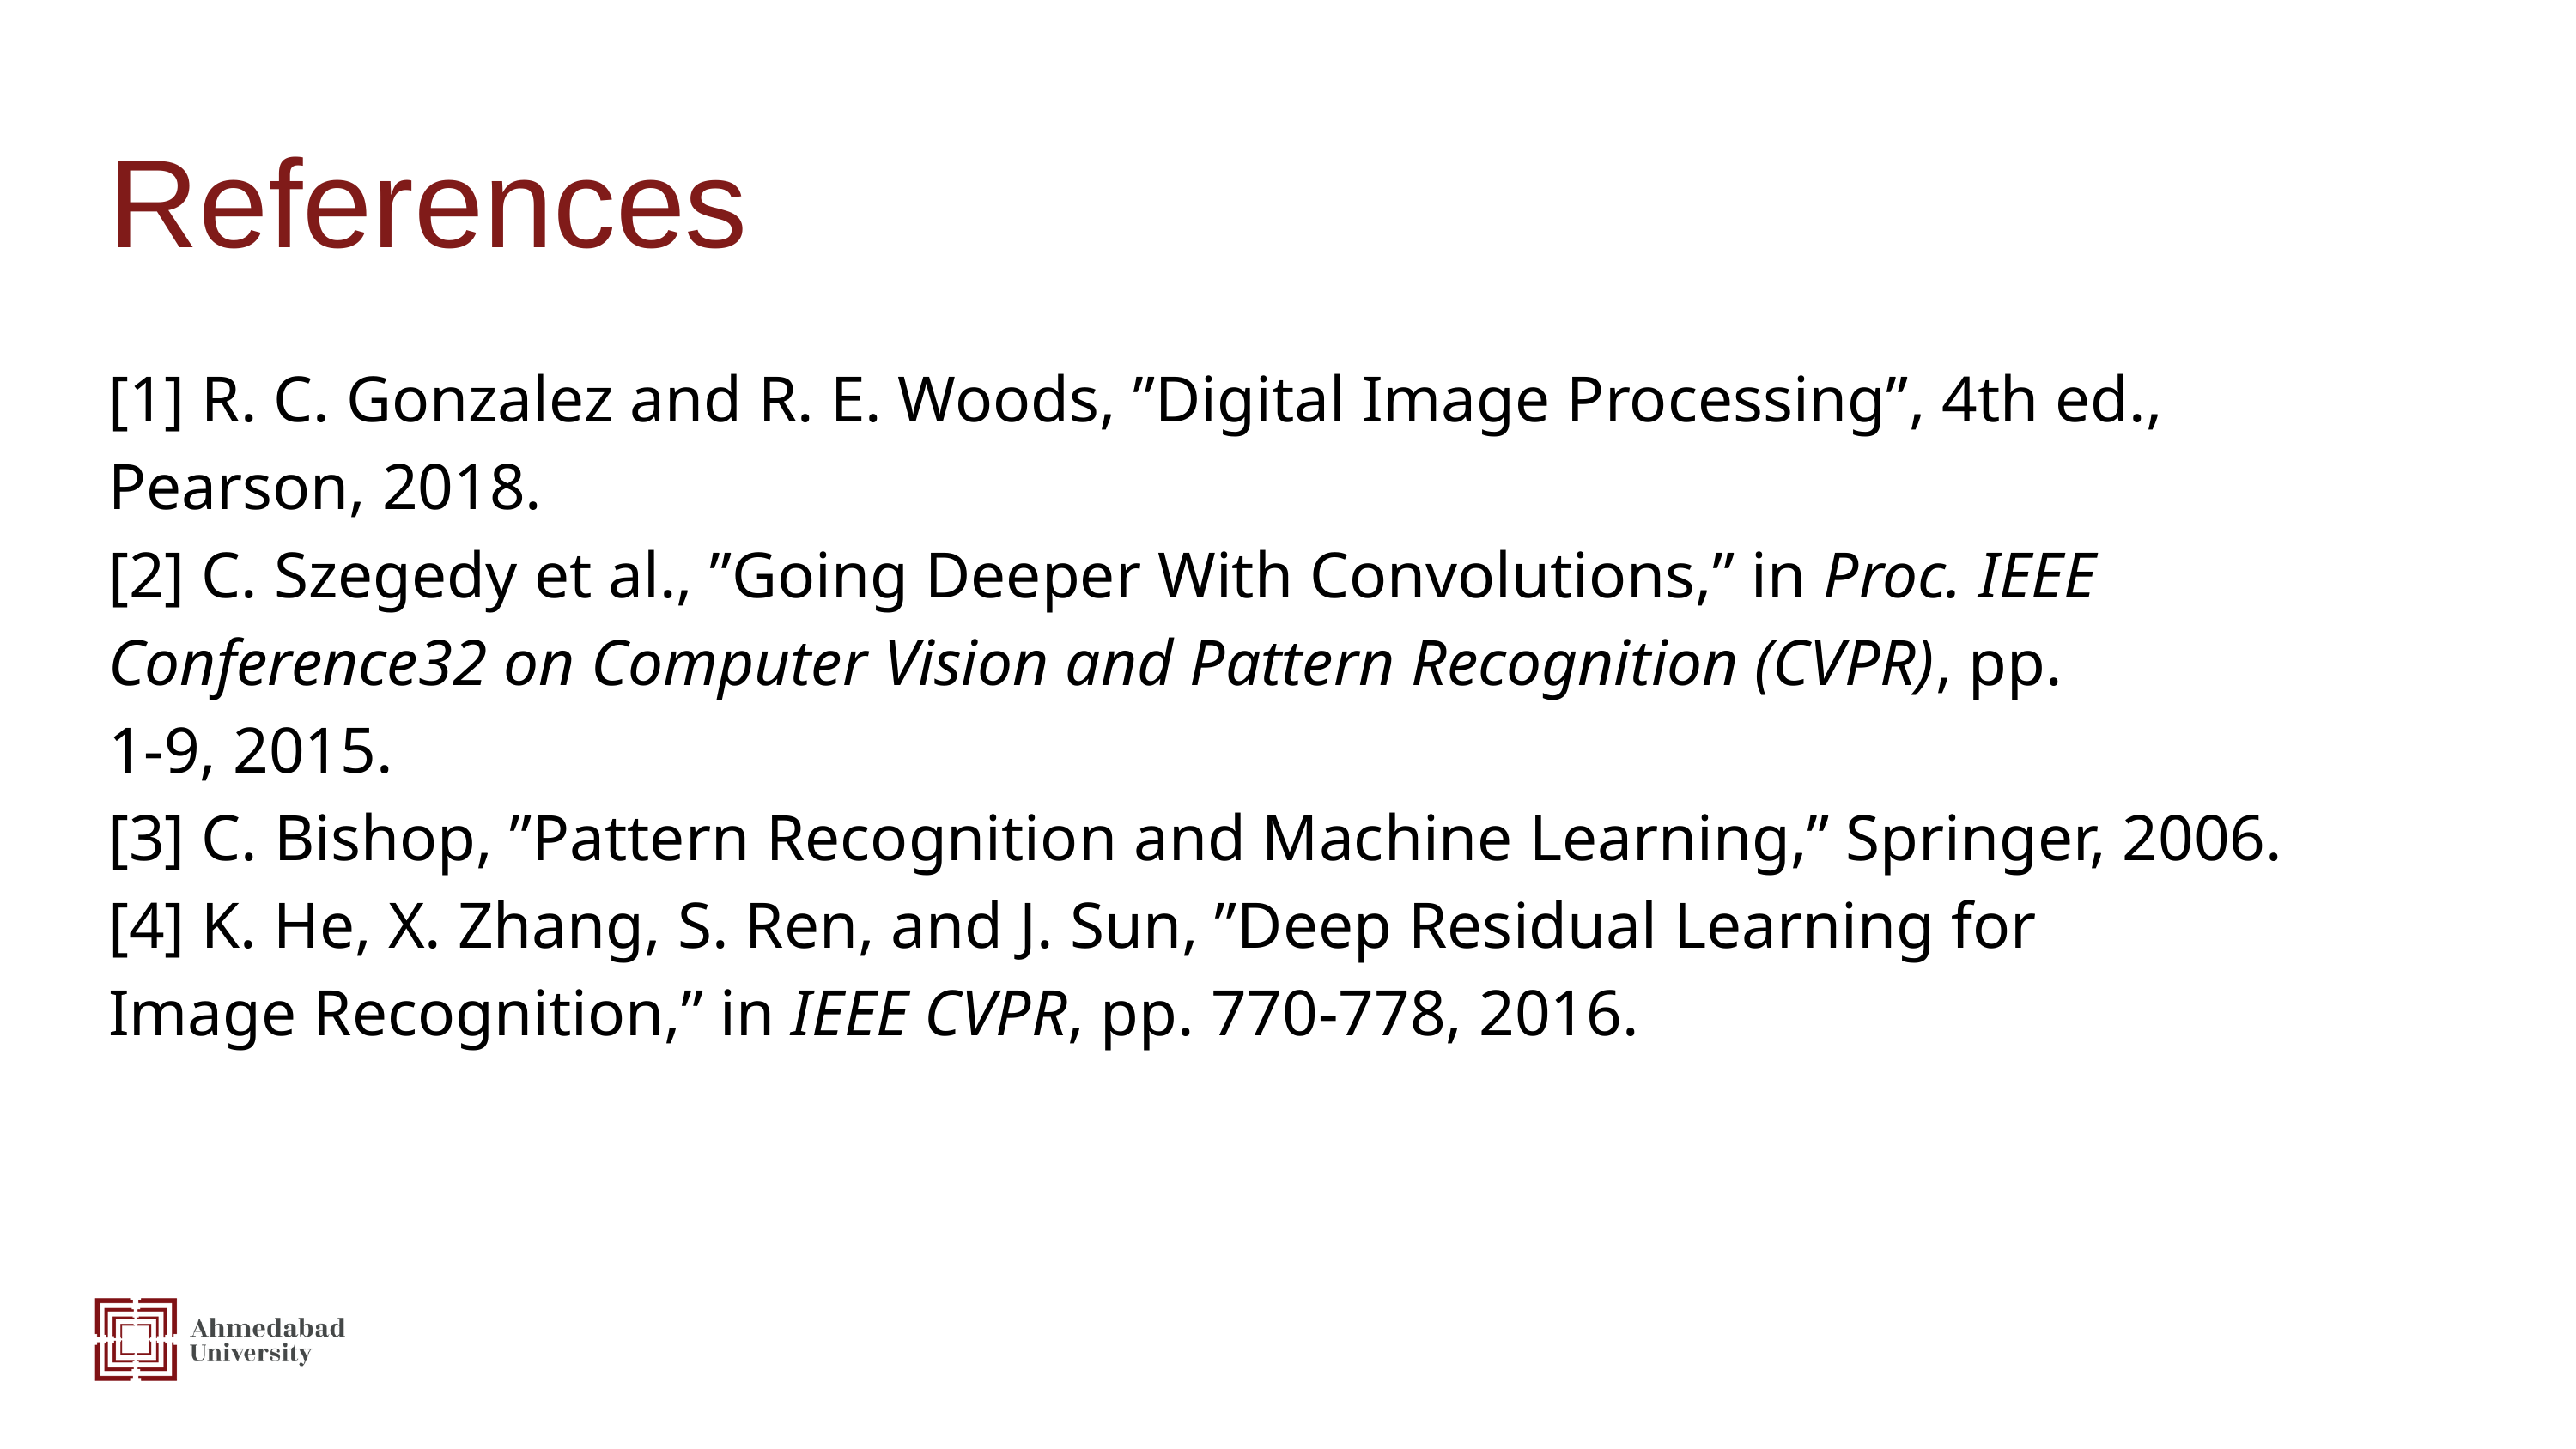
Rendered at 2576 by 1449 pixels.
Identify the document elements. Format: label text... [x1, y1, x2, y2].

text_box [1] R. C. Gonzalez and R. E. Woods, ”Digital Image Processing”, 4th ed., Pearson, 2018. [2] C. Szegedy et al., ”Going Deeper With Convolutions,” in Proc. IEEE Conference32 on Computer Vision and Pattern Recognition (CVPR), pp. 1-9, 2015. [3] C. Bishop, ”Pattern Recognition and Machine Learning,” Springer, 2006. [4] K. He, X. Zhang, S. Ren, and J. Sun, ”Deep Residual Learning for Image Recognition,” in IEEE CVPR, pp. 770-778, 2016. [108, 347, 2537, 1223]
text_box References [108, 136, 2351, 273]
text_box [76, 1275, 365, 1403]
